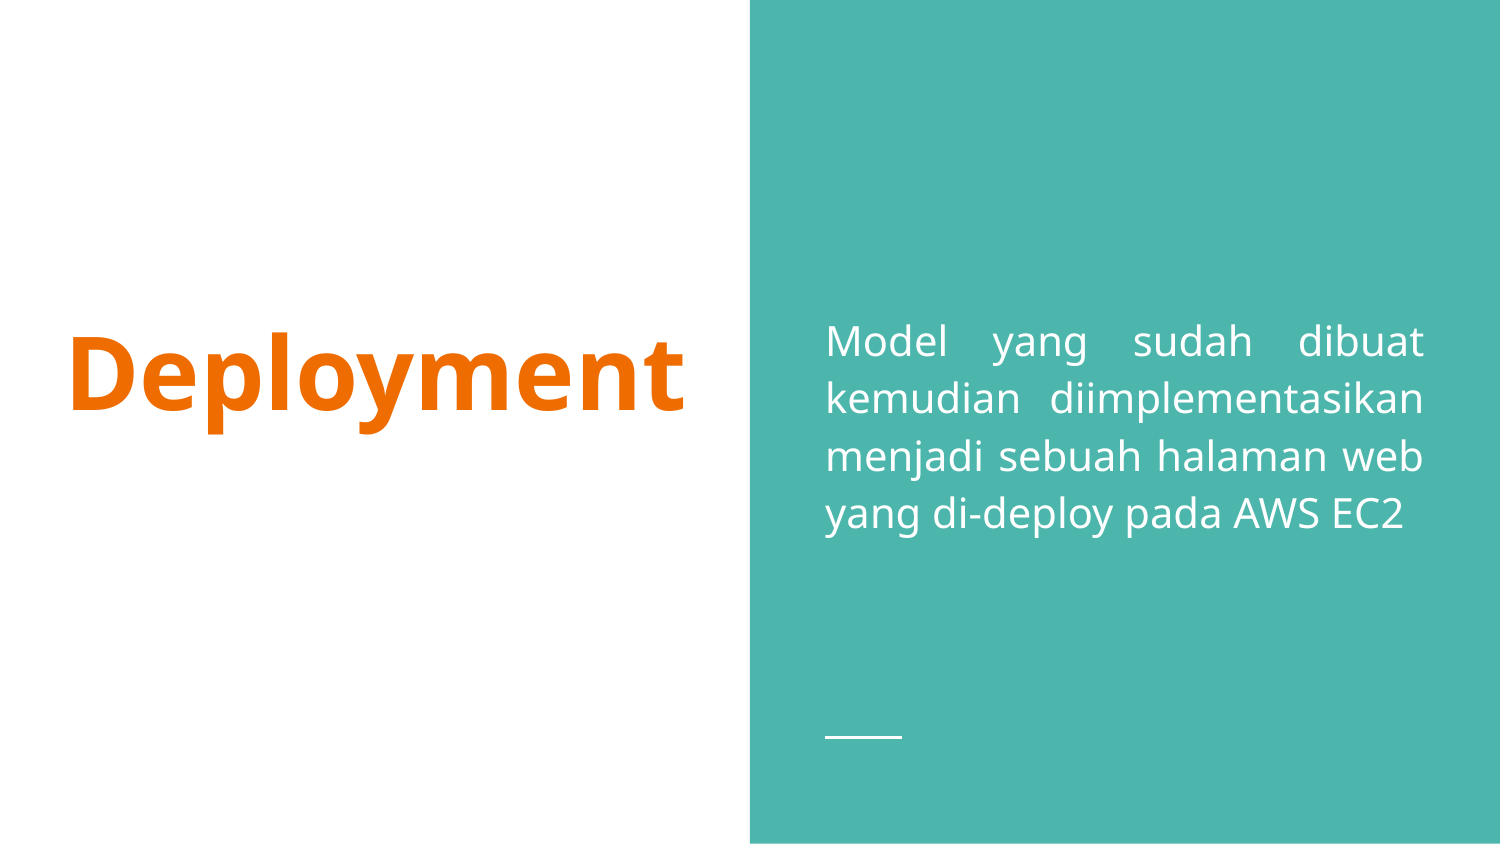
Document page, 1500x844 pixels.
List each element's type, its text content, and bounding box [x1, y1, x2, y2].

list Model yang sudah dibuat kemudian diimplementasikan menjadi sebuah halaman web yang di-deploy pada AWS EC2 [810, 118, 1440, 725]
title Deployment [43, 170, 708, 446]
